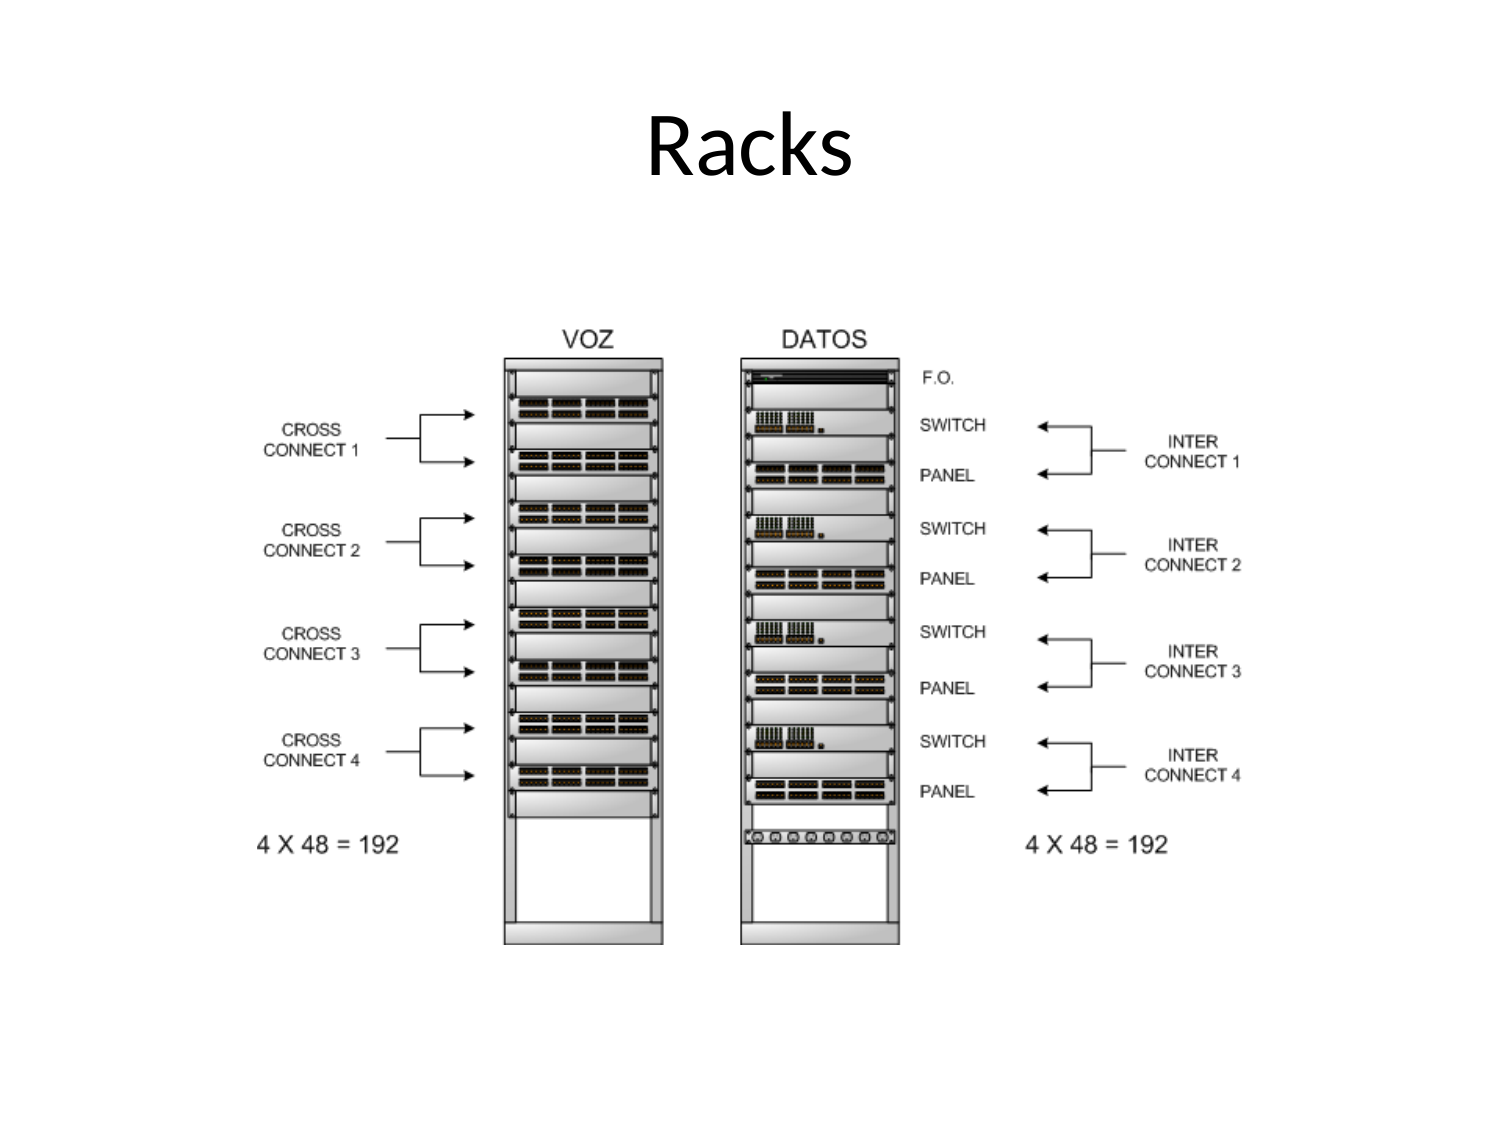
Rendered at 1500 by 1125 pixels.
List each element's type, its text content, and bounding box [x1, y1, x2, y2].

title Racks [75, 45, 1425, 233]
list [257, 322, 1243, 945]
